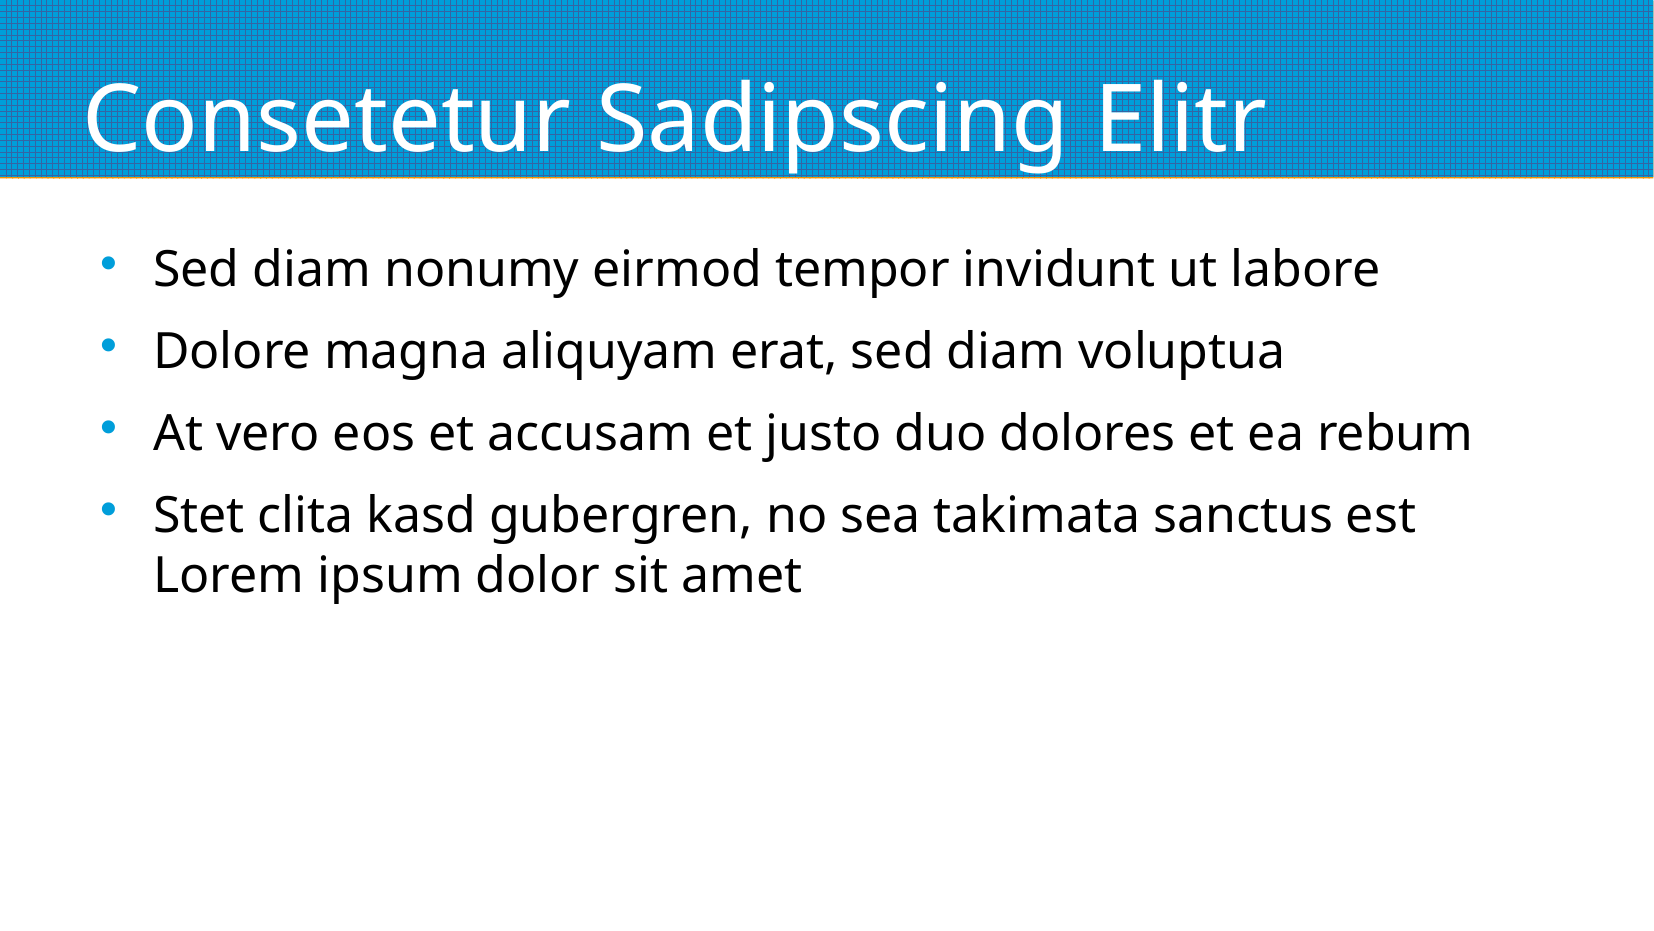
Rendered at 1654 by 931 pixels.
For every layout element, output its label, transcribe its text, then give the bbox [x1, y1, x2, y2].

picture [0, 179, 1654, 931]
text_box Consetetur Sadipscing Elitr [82, 14, 1571, 171]
text_box Sed diam nonumy eirmod tempor invidunt ut labore Dolore magna aliquyam erat, sed diam voluptua At vero eos et accusam et justo duo dolores et ea rebum Stet clita kasd gubergren, no sea takimata sanctus est Lorem ipsum dolor sit amet [82, 236, 1563, 810]
